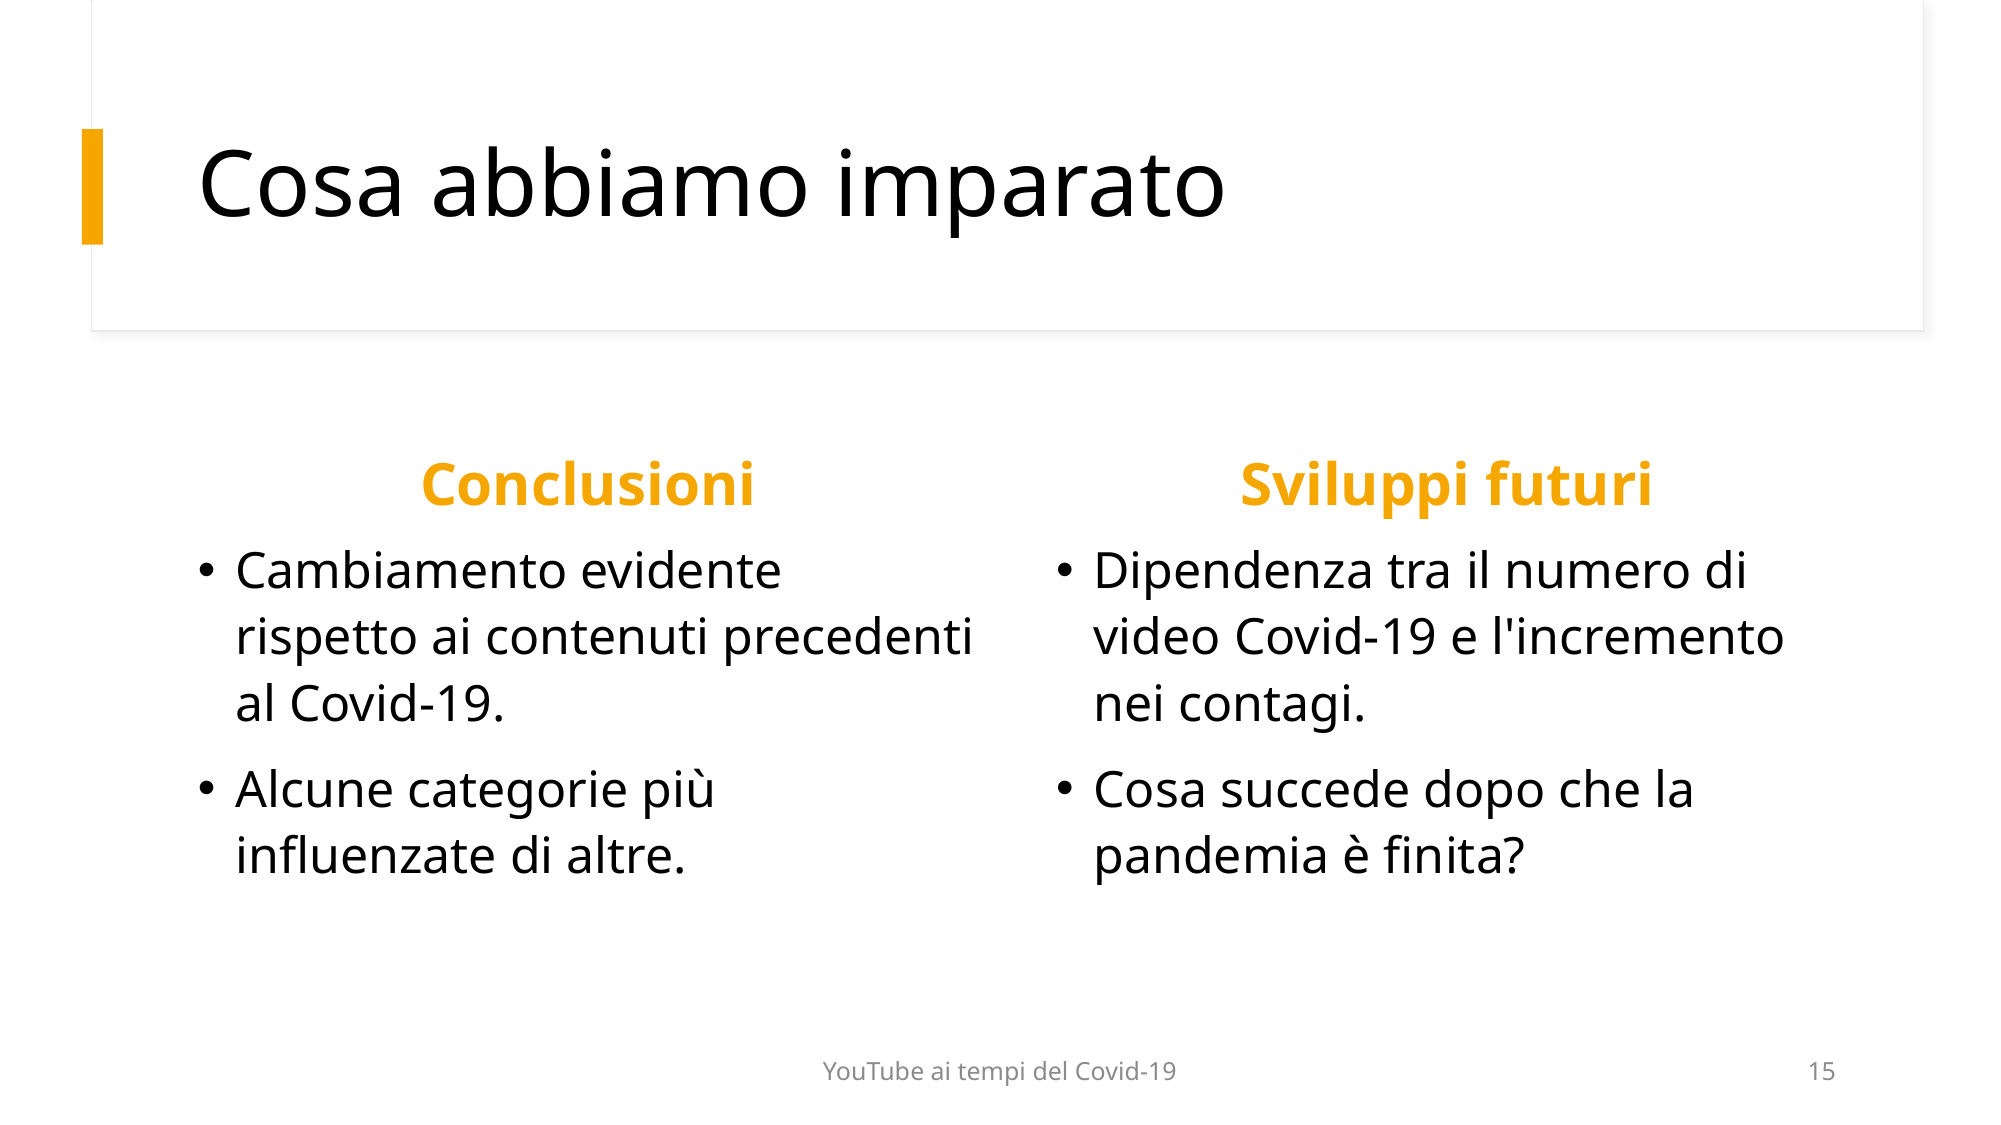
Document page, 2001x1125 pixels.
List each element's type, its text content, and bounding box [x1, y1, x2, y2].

list Conclusioni [183, 426, 993, 525]
list Sviluppi futuri [1043, 426, 1851, 525]
list Dipendenza tra il numero di video Covid-19 e l'incremento nei contagi. Cosa succede dopo che la pandemia è finita? [1041, 525, 1851, 1013]
footer YouTube ai tempi del Covid-19 [662, 1042, 1338, 1103]
list Cambiamento evidente rispetto ai contenuti precedenti al Covid-19. Alcune categorie più influenzate di altre. [183, 525, 993, 1013]
slide_number 15 [1401, 1042, 1851, 1103]
title Cosa abbiamo imparato [183, 90, 1851, 284]
